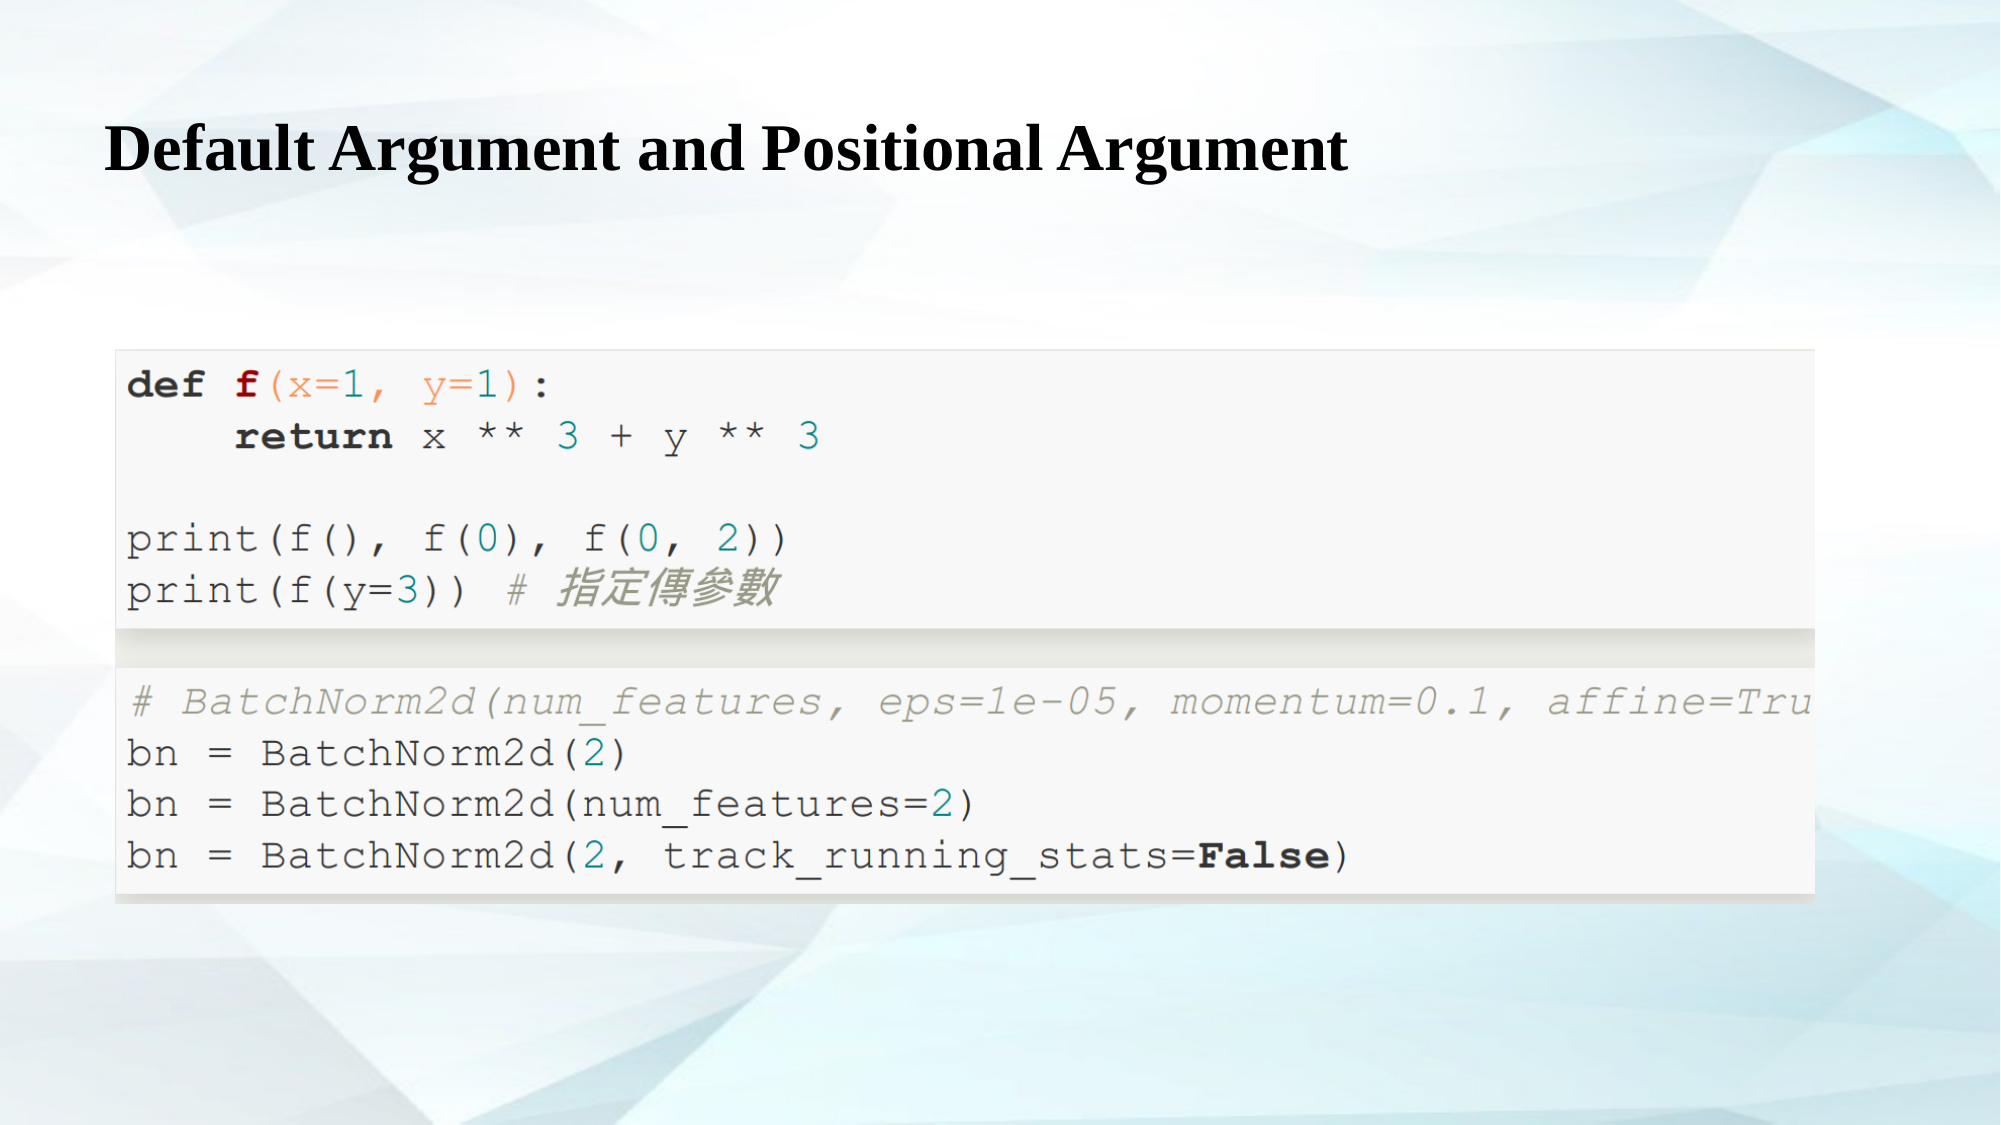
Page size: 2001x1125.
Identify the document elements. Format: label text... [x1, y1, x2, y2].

picture [0, 0, 2001, 1125]
title Default Argument and Positional Argument [89, 75, 1815, 222]
